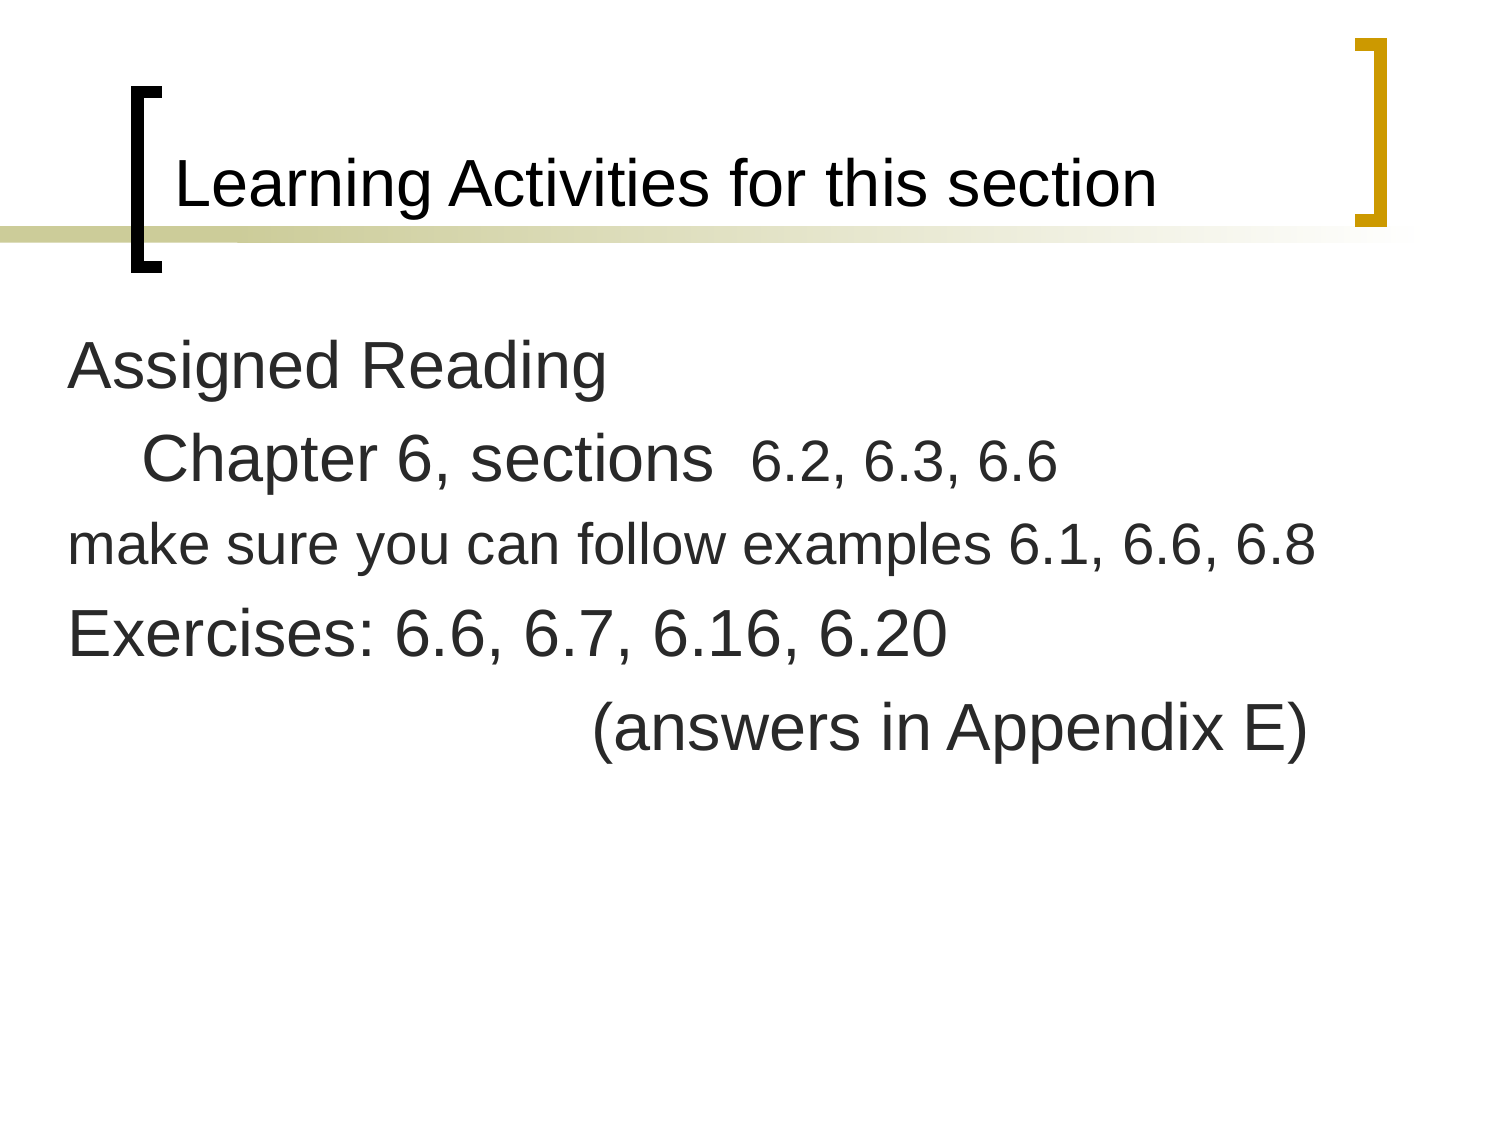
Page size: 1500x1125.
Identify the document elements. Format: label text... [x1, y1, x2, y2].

text_box Assigned Reading Chapter 6, sections 6.2, 6.3, 6.6 make sure you can follow examples 6.1, 6.6, 6.8 Exercises: 6.6, 6.7, 6.16, 6.20 (answers in Appendix E) [53, 314, 1400, 990]
title Learning Activities for this section [159, 0, 1334, 228]
